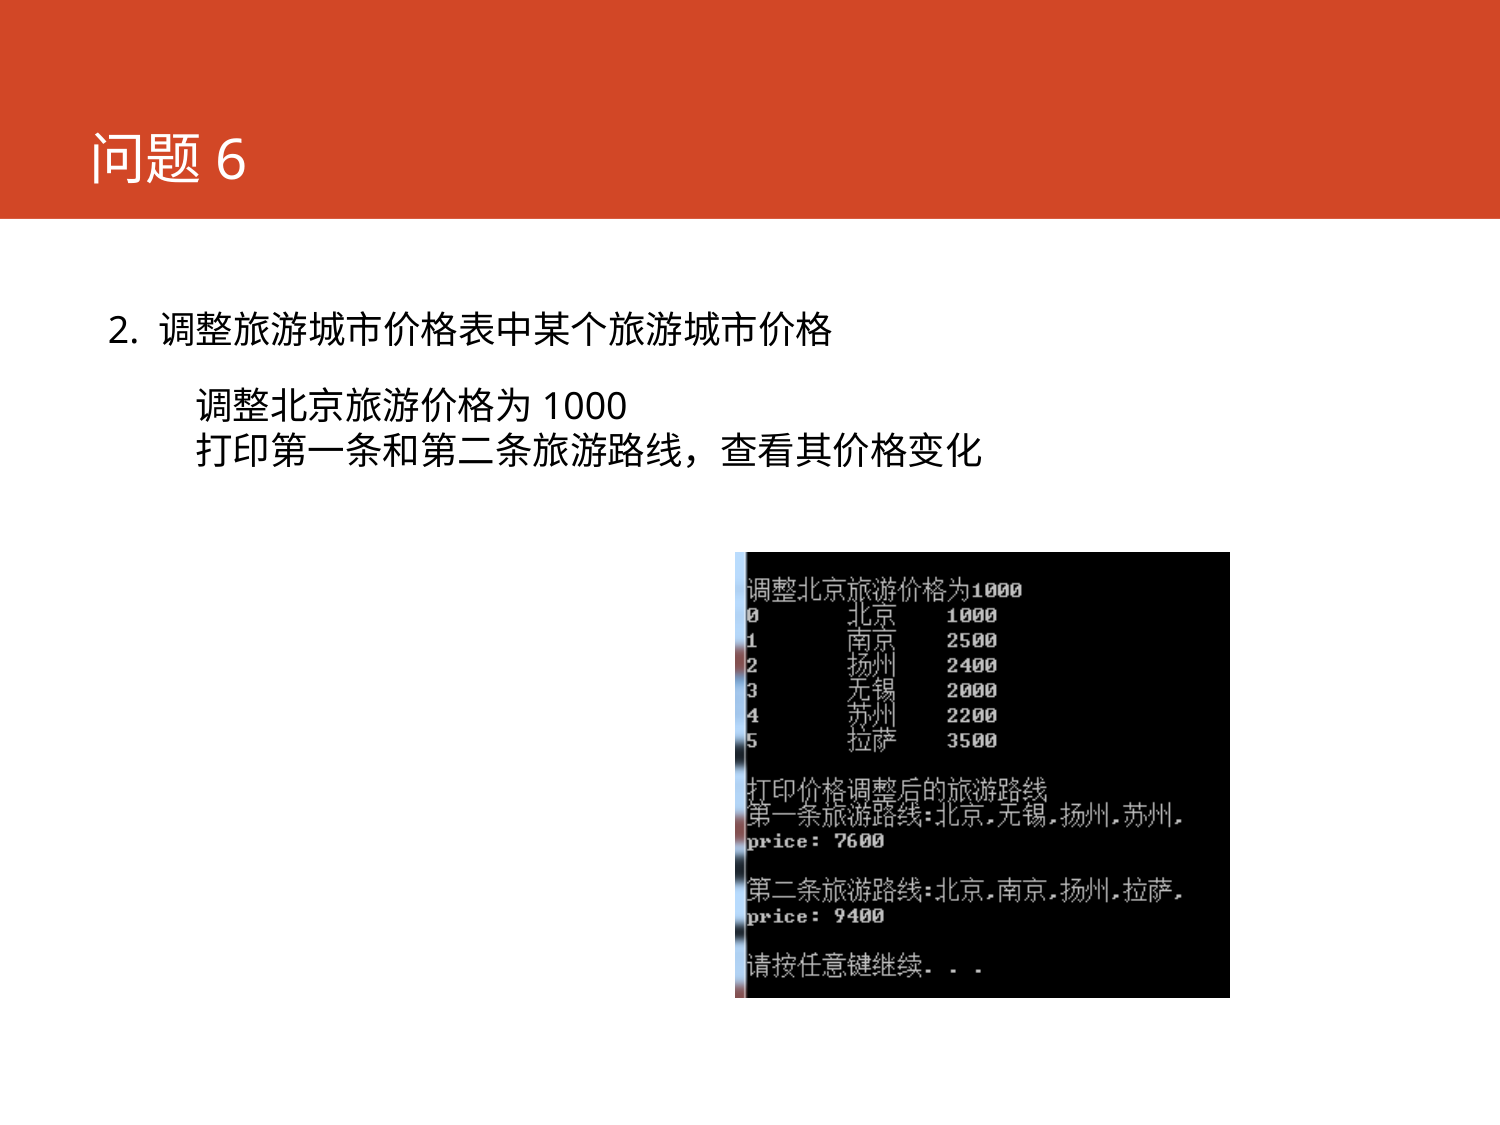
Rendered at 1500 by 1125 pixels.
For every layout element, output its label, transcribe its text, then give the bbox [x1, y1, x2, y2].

picture [735, 552, 1230, 998]
text_box 2. 调整旅游城市价格表中某个旅游城市价格 [93, 298, 848, 359]
text_box 调整北京旅游价格为1000 打印第一条和第二条旅游路线，查看其价格变化 [180, 375, 998, 480]
title 问题6 [74, 0, 1397, 199]
